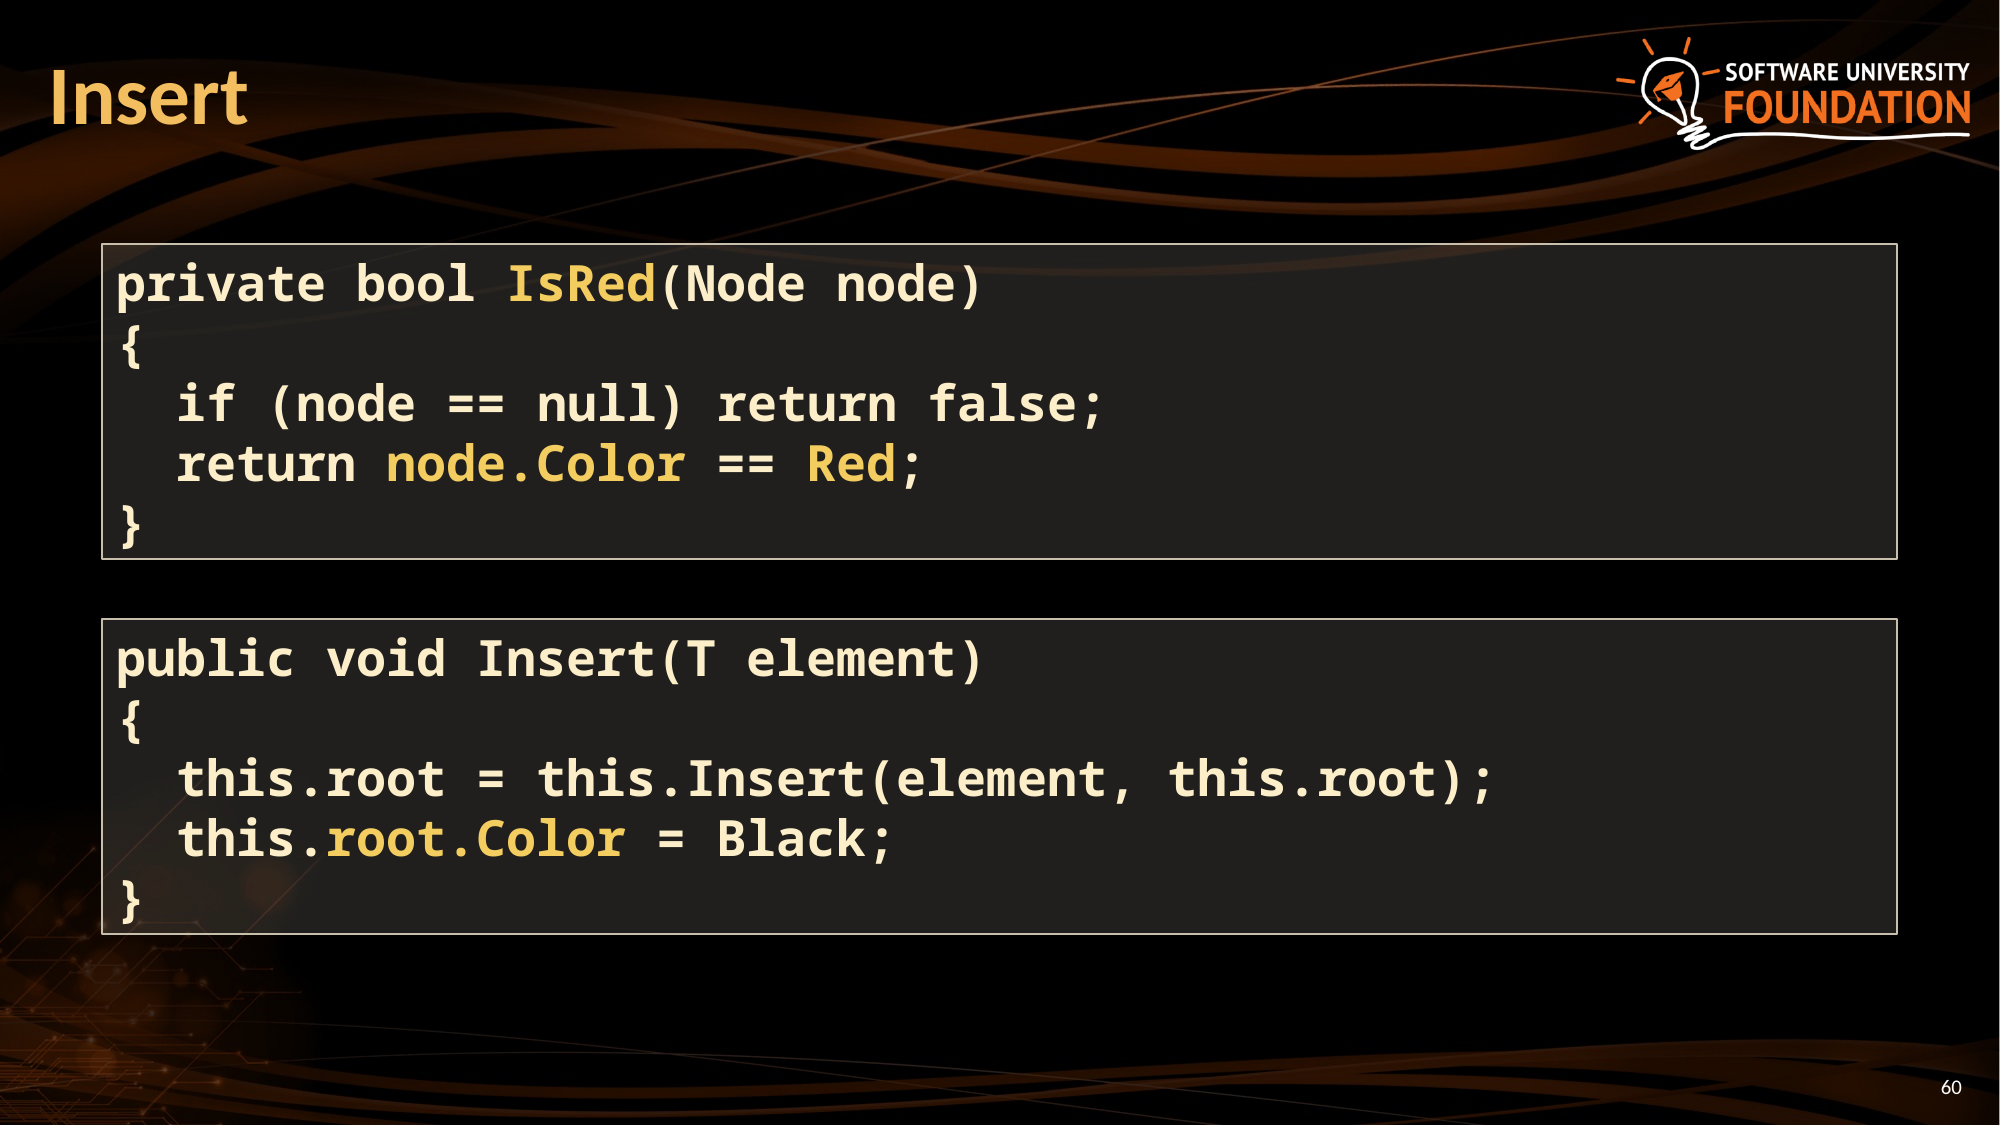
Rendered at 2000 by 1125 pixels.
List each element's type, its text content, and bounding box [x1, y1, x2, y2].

picture [0, 0, 2000, 1125]
text_box public void Insert(T element) { this.root = this.Insert(element, this.root); this.root.Color = Black; } [101, 619, 1898, 935]
list [31, 188, 1968, 1103]
text_box private bool IsRed(Node node) { if (node == null) return false; return node.Color == Red; } [102, 244, 1898, 560]
title Insert [30, 6, 1602, 189]
